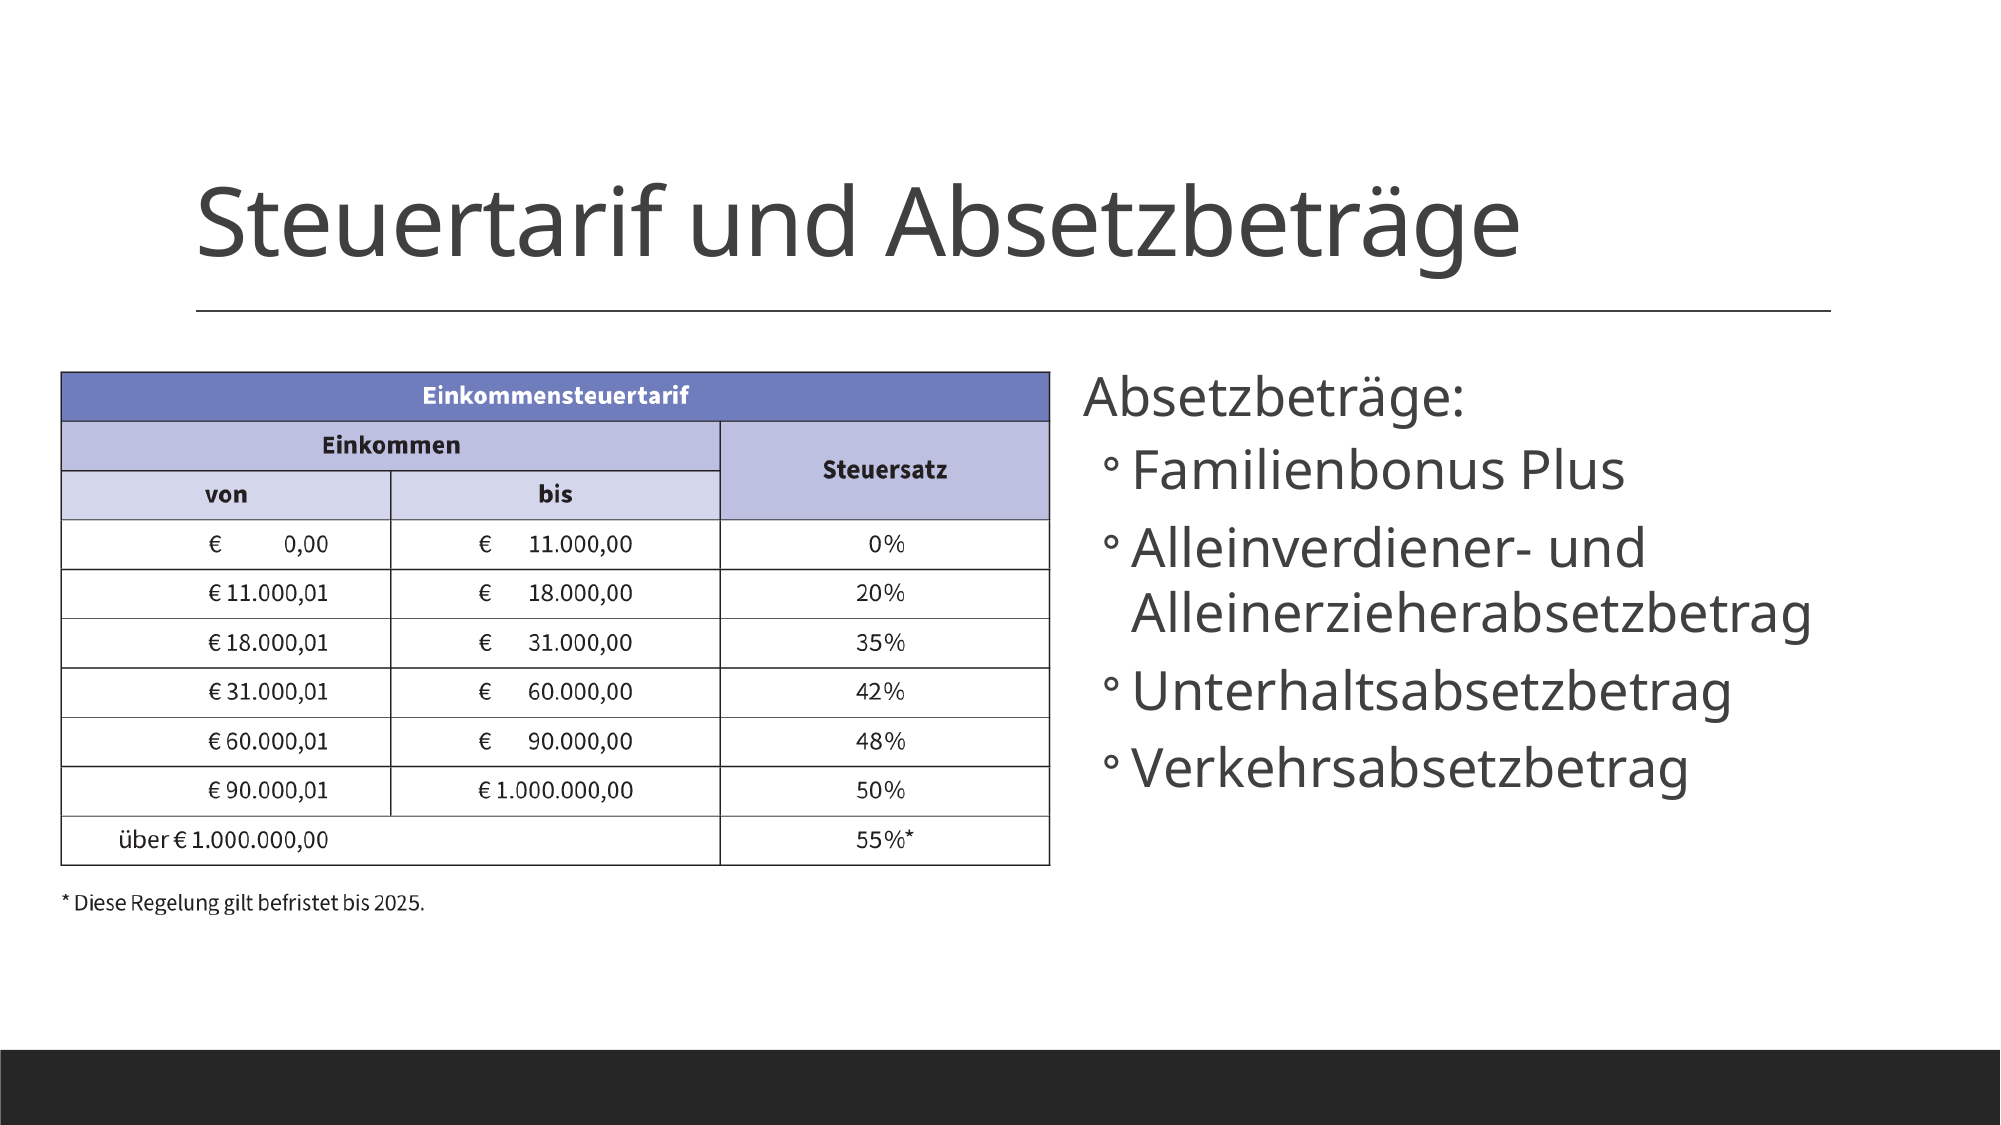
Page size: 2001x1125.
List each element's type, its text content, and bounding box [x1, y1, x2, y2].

list Absetzbeträge: Familienbonus Plus Alleinverdiener- und Alleinerzieherabsetzbetrag Unterhaltsabsetzbetrag Verkehrsabsetzbetrag [1068, 347, 1830, 963]
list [55, 361, 1059, 915]
title Steuertarif und Absetzbeträge [180, 47, 1830, 285]
